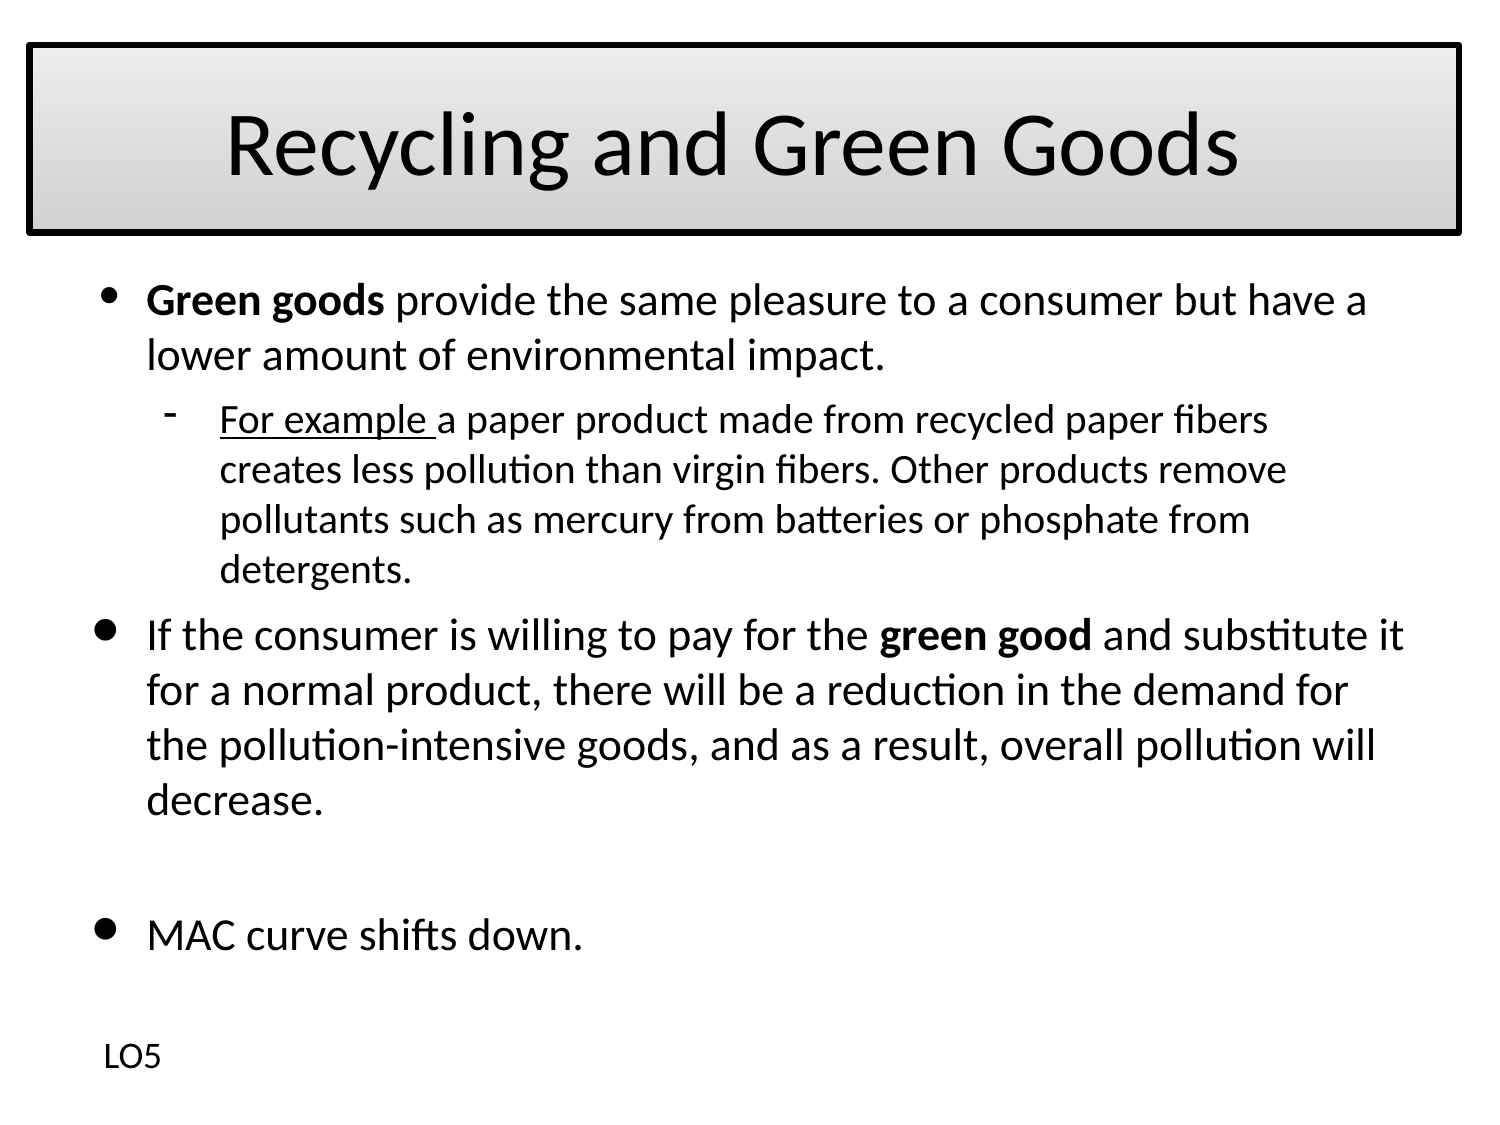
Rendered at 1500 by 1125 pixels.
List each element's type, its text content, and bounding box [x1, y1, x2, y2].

text_box LO5 [88, 1023, 420, 1084]
title Recycling and Green Goods [26, 42, 1462, 236]
list Green goods provide the same pleasure to a consumer but have a lower amount of environmental impact. For example a paper product made from recycled paper fibers creates less pollution than virgin fibers. Other products remove pollutants such as mercury from batteries or phosphate from detergents. If the consumer is willing to pay for the green good and substitute it for a normal product, there will be a reduction in the demand for the pollution-intensive goods, and as a result, overall pollution will decrease. MAC curve shifts down. [75, 262, 1425, 1005]
